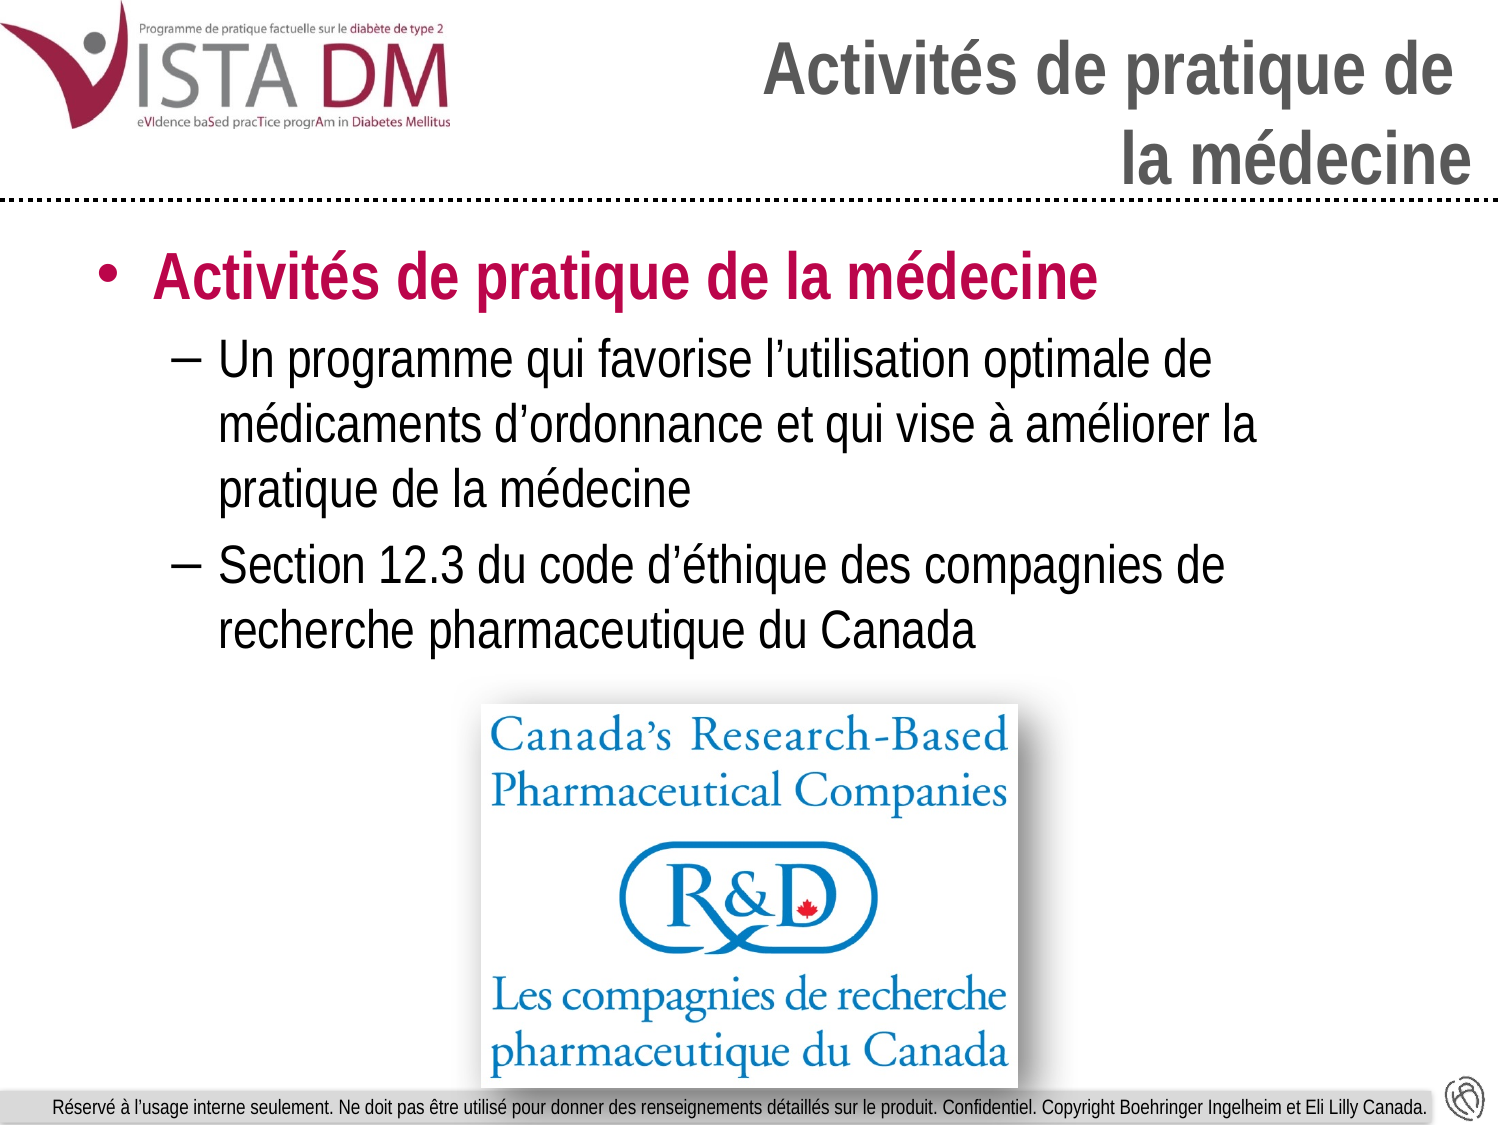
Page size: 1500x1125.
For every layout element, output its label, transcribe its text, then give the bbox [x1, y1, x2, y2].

list Activités de pratique de la médecine Un programme qui favorise l’utilisation optimale de médicaments d’ordonnance et qui vise à améliorer la pratique de la médecine Section 12.3 du code d’éthique des compagnies de recherche pharmaceutique du Canada [81, 224, 1432, 968]
picture [481, 704, 1018, 1088]
text_box Activités de pratique de la médecine [362, 12, 1488, 199]
text_box Réservé à l’usage interne seulement. Ne doit pas être utilisé pour donner des renseignements détaillés sur le produit. Confidentiel. Copyright Boehringer Ingelheim et Eli Lilly Canada. [0, 1086, 1435, 1125]
picture [0, 0, 451, 129]
picture [1440, 1074, 1488, 1124]
